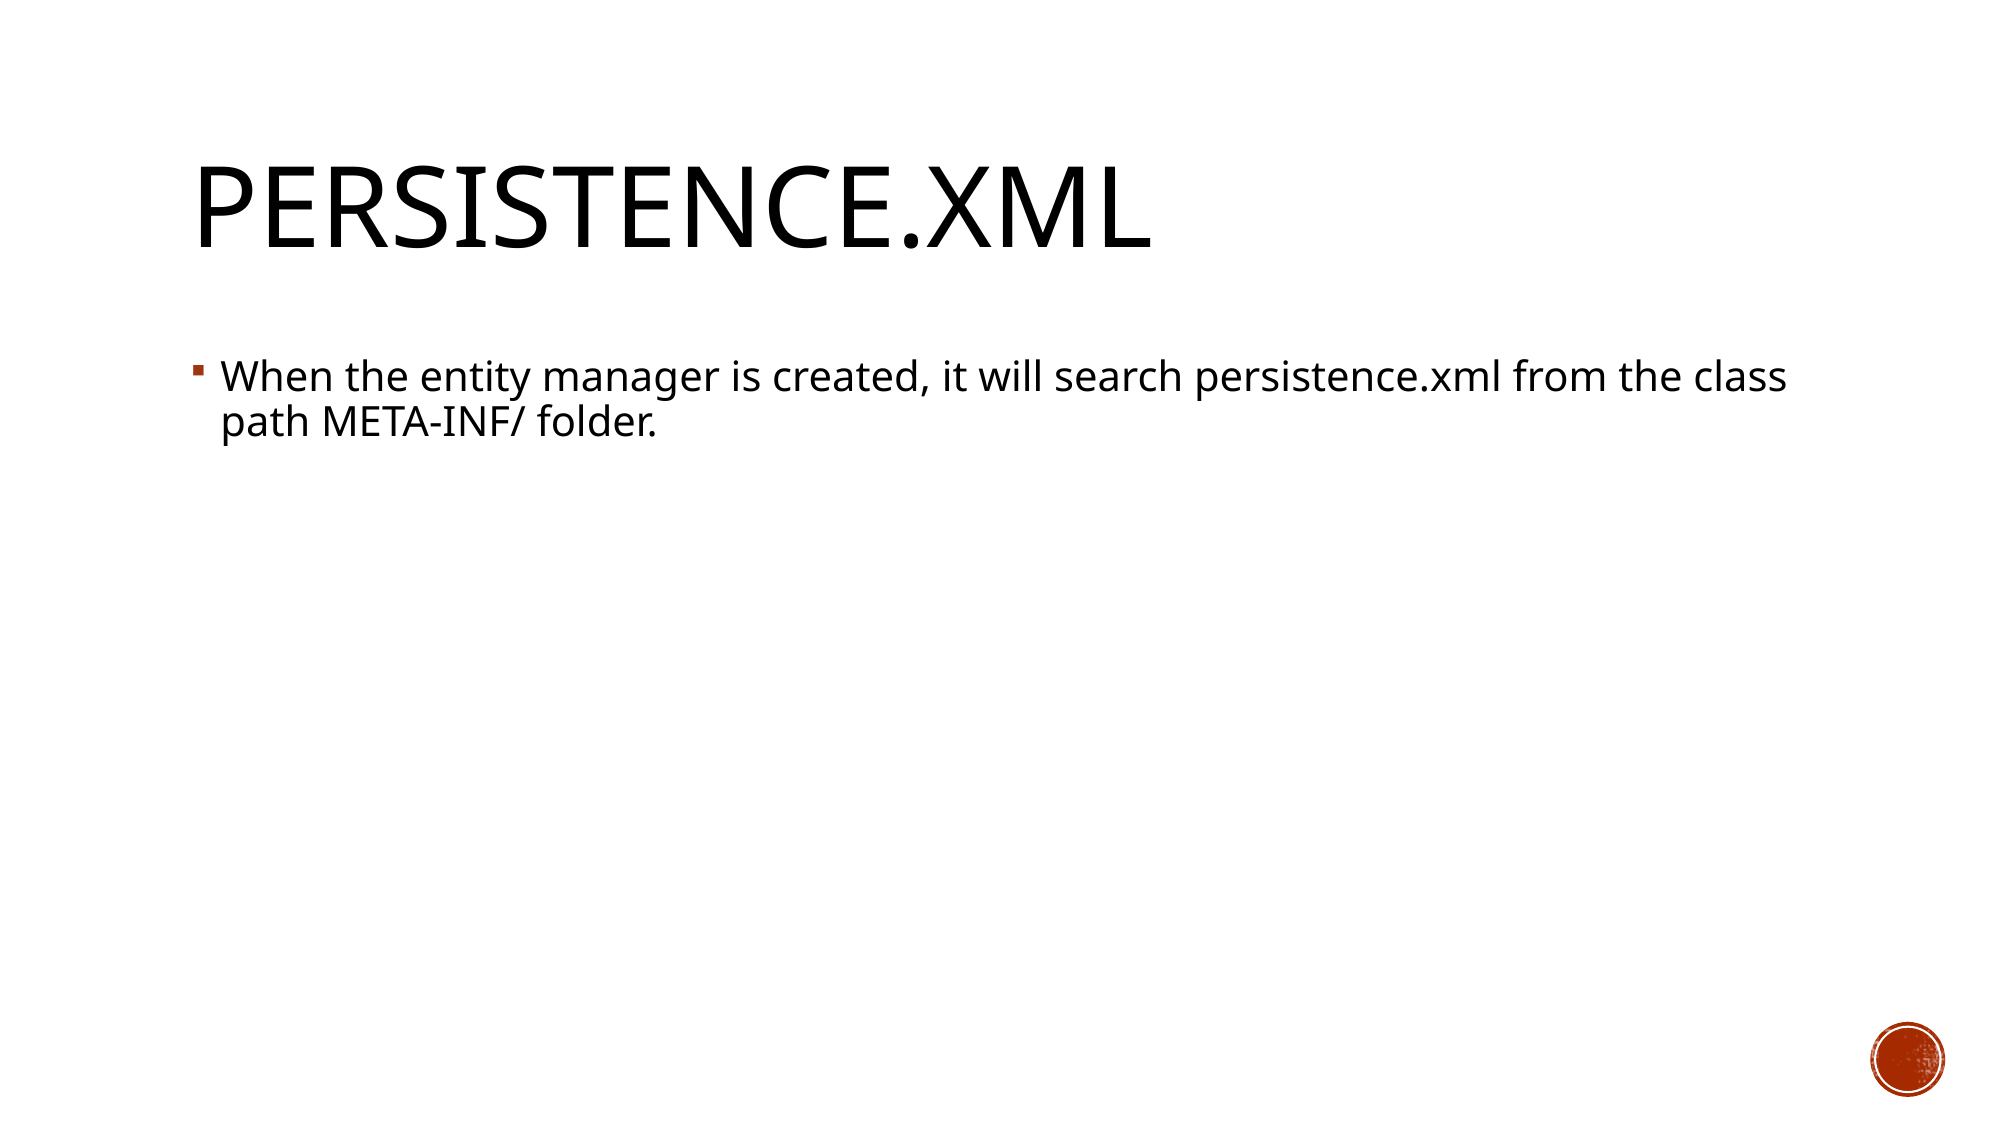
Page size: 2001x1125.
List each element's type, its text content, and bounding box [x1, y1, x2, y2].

list When the entity manager is created, it will search persistence.xml from the class path META-INF/ folder. [175, 348, 1826, 1013]
title persistence.xml [175, 79, 1826, 344]
